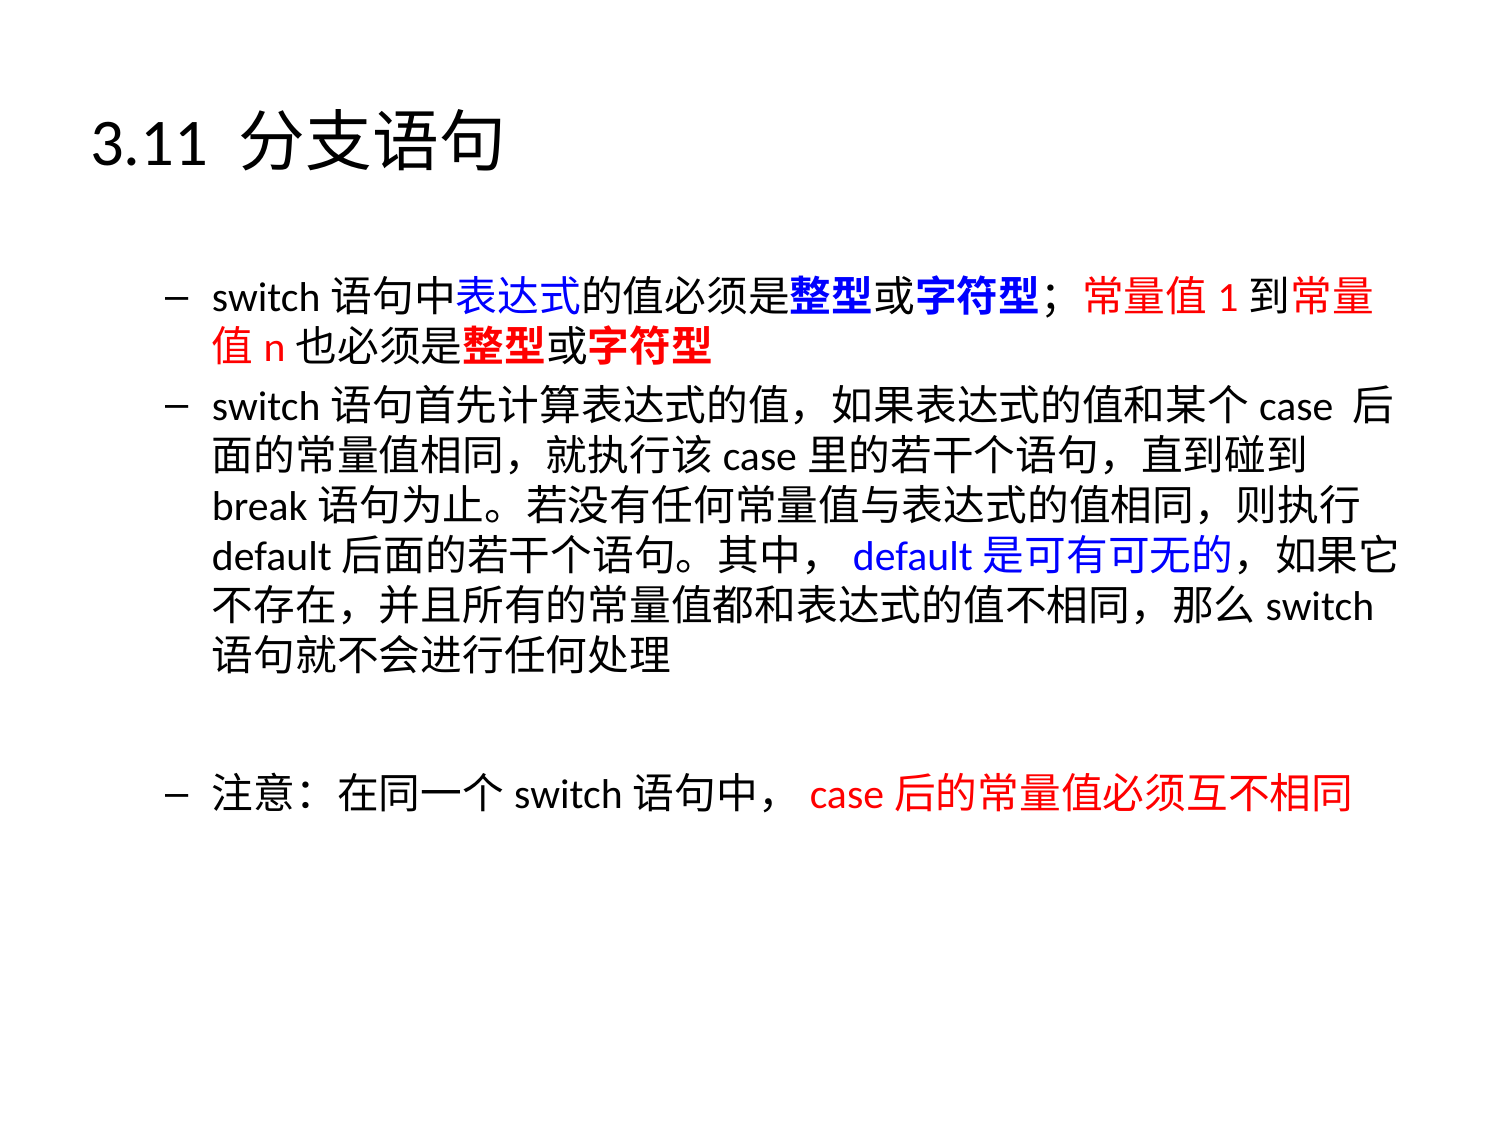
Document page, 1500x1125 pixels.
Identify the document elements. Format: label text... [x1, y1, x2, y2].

title 3.11 分支语句 [75, 45, 1425, 233]
list switch语句中表达式的值必须是整型或字符型；常量值1到常量值n也必须是整型或字符型 switch语句首先计算表达式的值，如果表达式的值和某个case 后面的常量值相同，就执行该case里的若干个语句，直到碰到break语句为止。若没有任何常量值与表达式的值相同，则执行default后面的若干个语句。其中，default是可有可无的，如果它不存在，并且所有的常量值都和表达式的值不相同，那么switch语句就不会进行任何处理 注意：在同一个switch语句中，case后的常量值必须互不相同 [75, 262, 1425, 1005]
